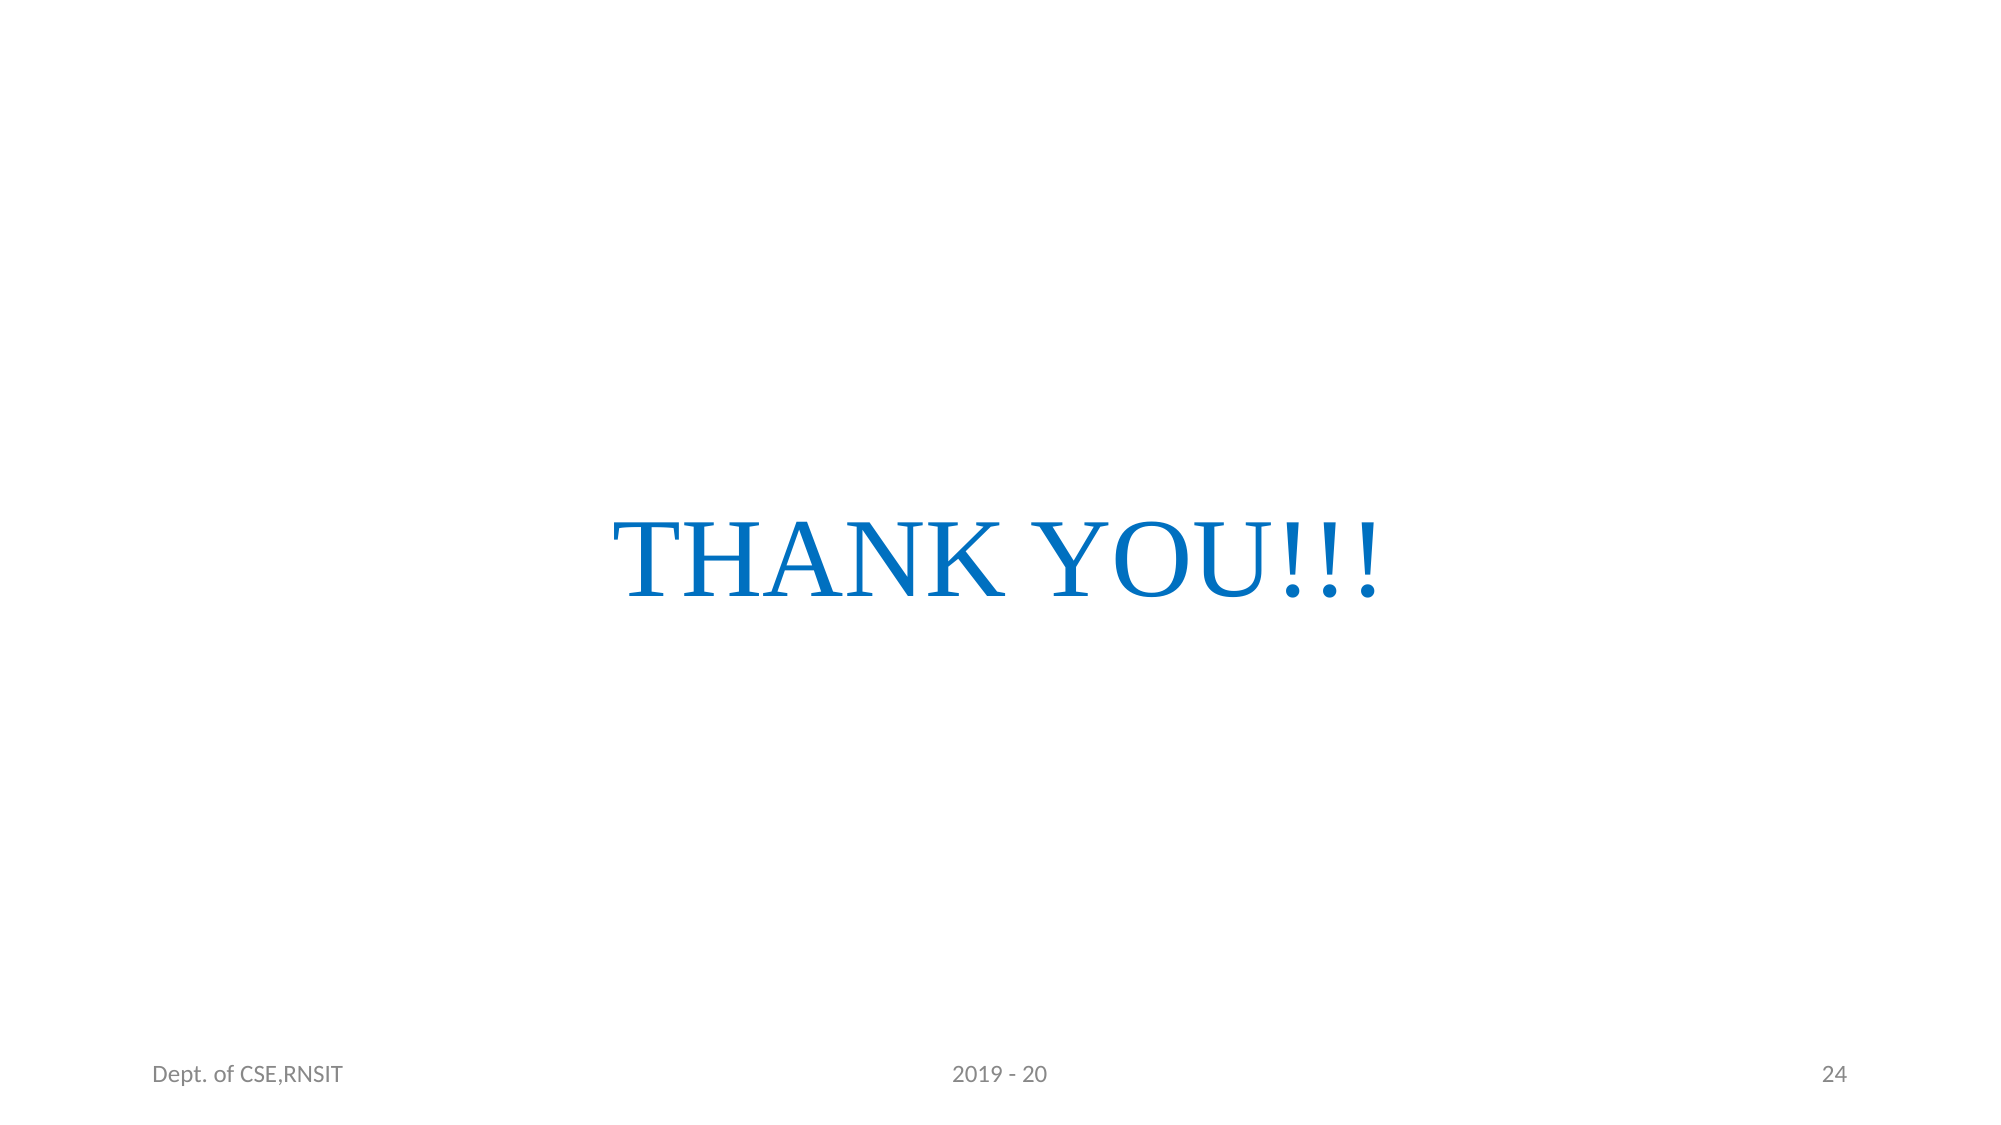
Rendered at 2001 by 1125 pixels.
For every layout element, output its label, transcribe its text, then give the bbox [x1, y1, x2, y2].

slide_number Dept. of CSE,RNSIT [137, 1042, 588, 1103]
slide_number 24 [1412, 1042, 1863, 1103]
footer 2019 - 20 [662, 1042, 1338, 1103]
list THANK YOU!!! [324, 128, 1675, 1079]
